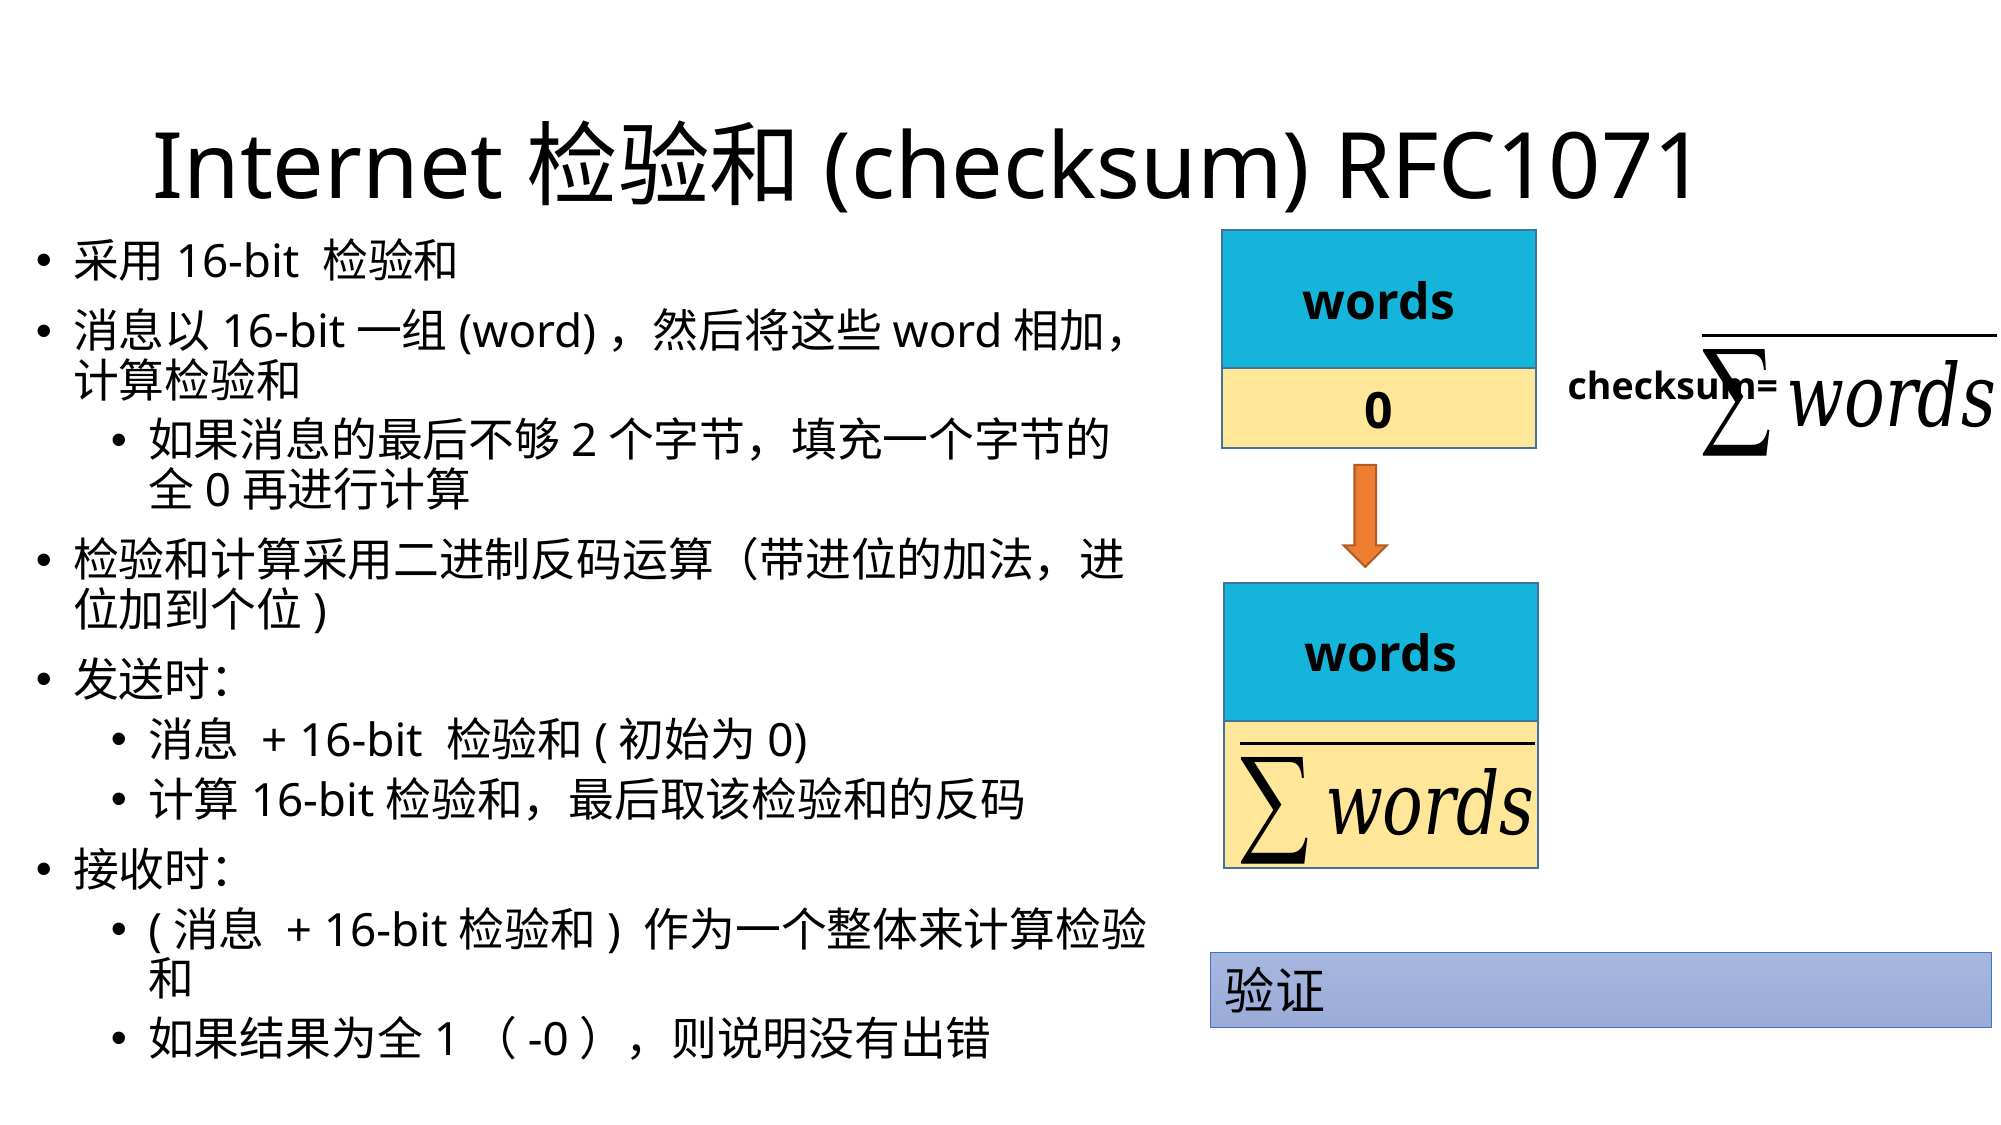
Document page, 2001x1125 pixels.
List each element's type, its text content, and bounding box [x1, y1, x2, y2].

text_box [1341, 463, 1390, 569]
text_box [1221, 230, 1536, 448]
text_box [1559, 328, 2000, 460]
list 采用16-bit 检验和 消息以16-bit一组(word)，然后将这些word相加，计算检验和 如果消息的最后不够2个字节，填充一个字节的全0再进行计算 检验和计算采用二进制反码运算（带进位的加法，进位加到个位) 发送时： 消息 + 16-bit 检验和(初始为0) 计算16-bit检验和，最后取该检验和的反码 接收时： (消息 + 16-bit检验和) 作为一个整体来计算检验和 如果结果为全1（-0），则说明没有出错 [20, 230, 1167, 993]
title Internet检验和(checksum) RFC1071 [137, 59, 1863, 278]
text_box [1223, 582, 1539, 868]
